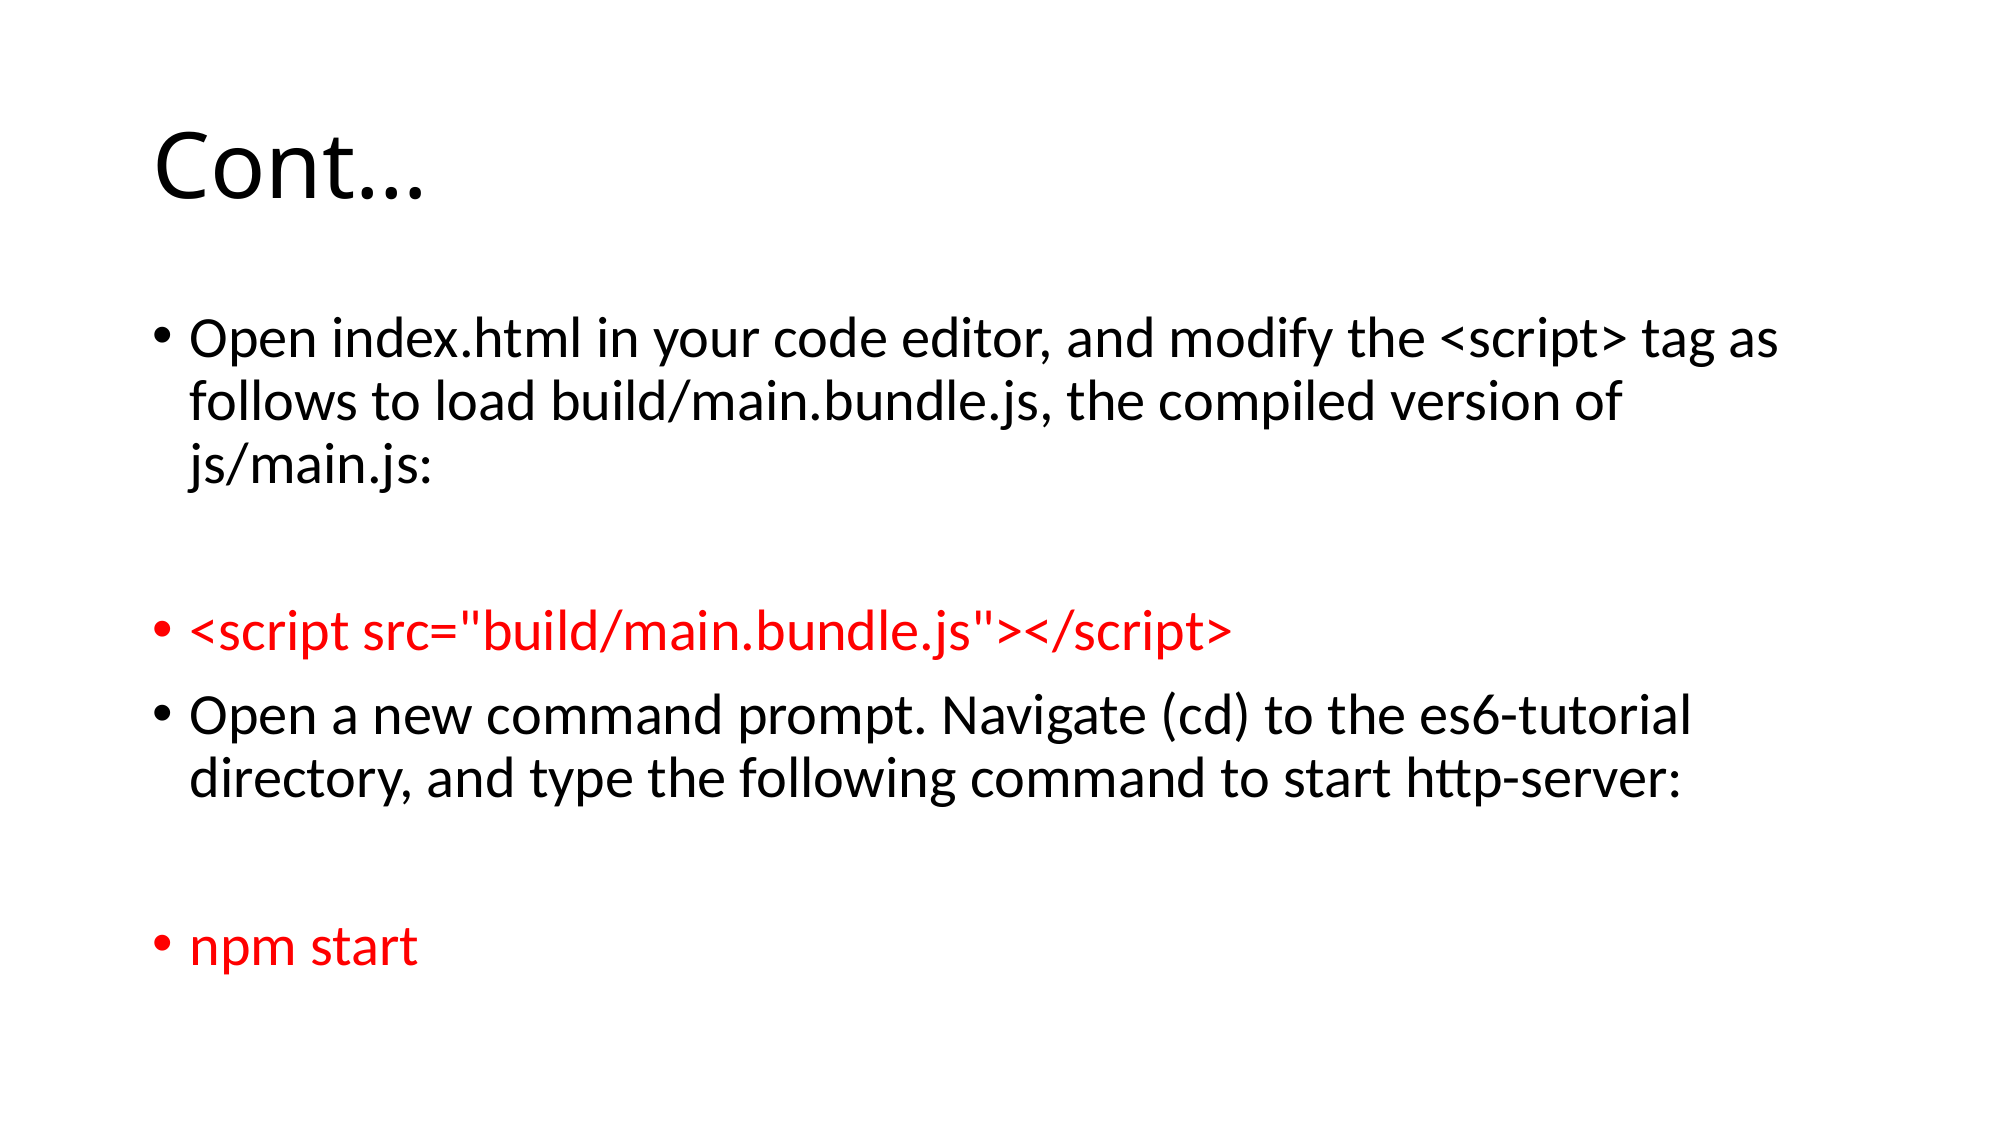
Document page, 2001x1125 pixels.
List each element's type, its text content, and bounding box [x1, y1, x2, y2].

title Cont… [137, 59, 1863, 278]
list Open index.html in your code editor, and modify the <script> tag as follows to load build/main.bundle.js, the compiled version of js/main.js: <script src="build/main.bundle.js"></script> Open a new command prompt. Navigate (cd) to the es6-tutorial directory, and type the following command to start http-server: npm start [137, 299, 1863, 1014]
